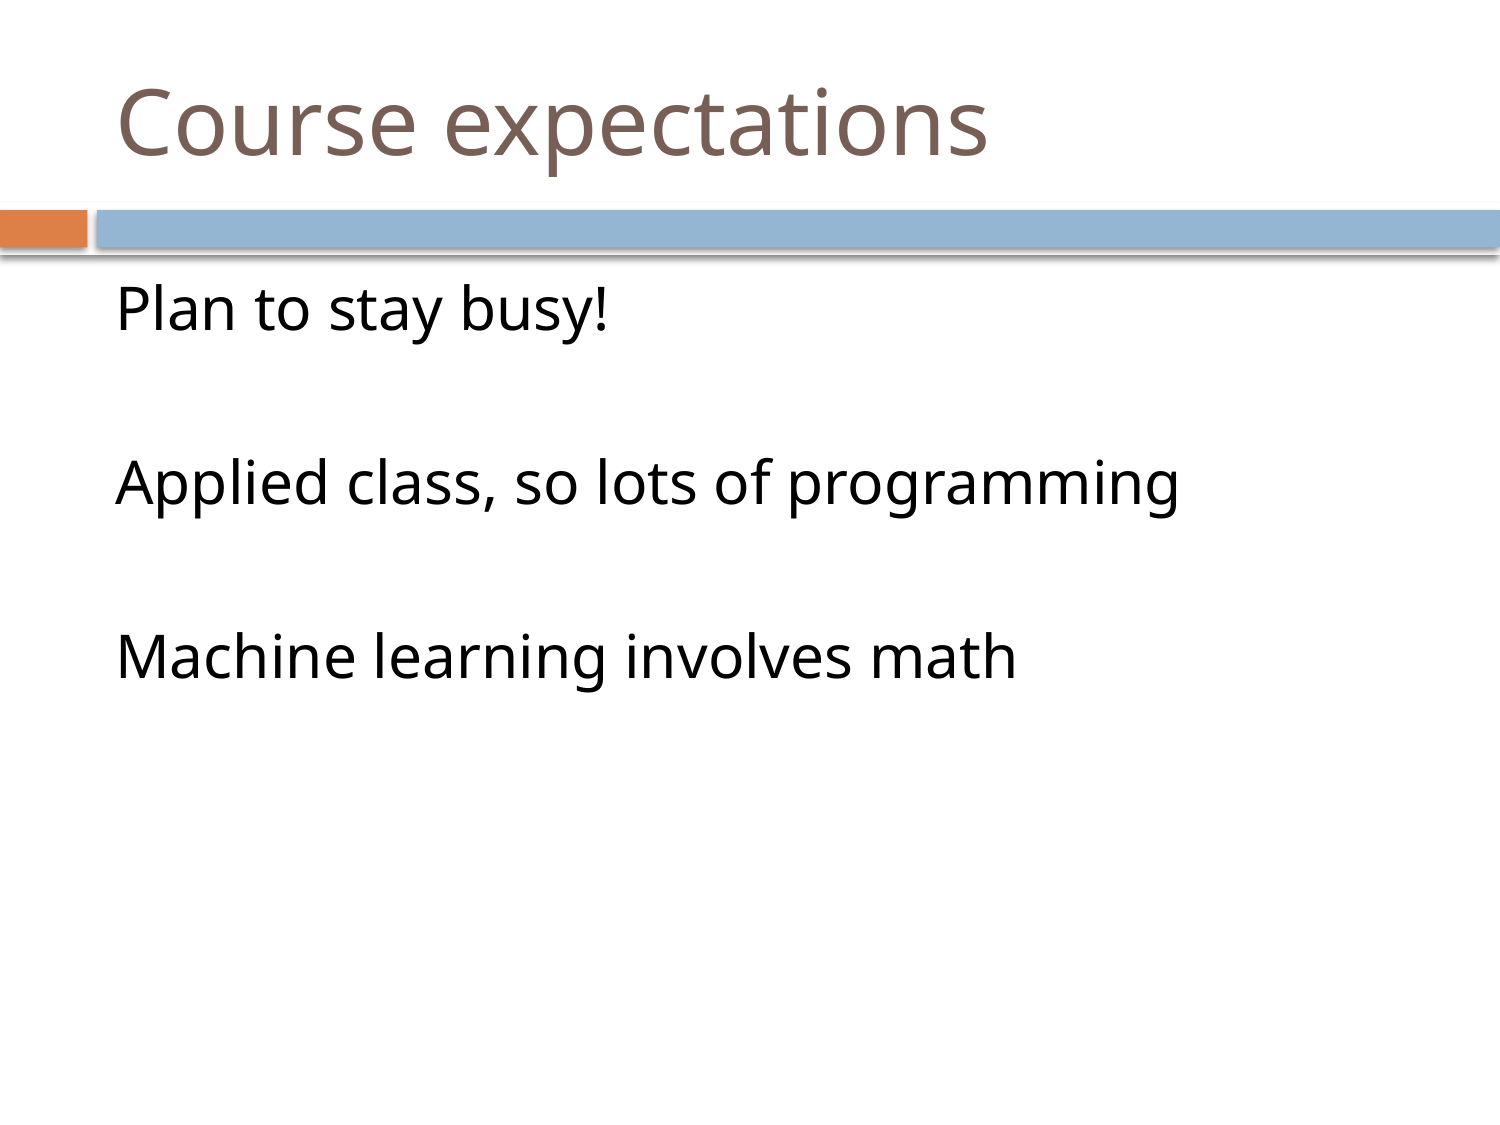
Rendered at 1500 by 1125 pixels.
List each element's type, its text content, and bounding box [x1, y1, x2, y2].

list Plan to stay busy! Applied class, so lots of programming Machine learning involves math [100, 262, 1438, 1000]
title Course expectations [100, 37, 1438, 200]
